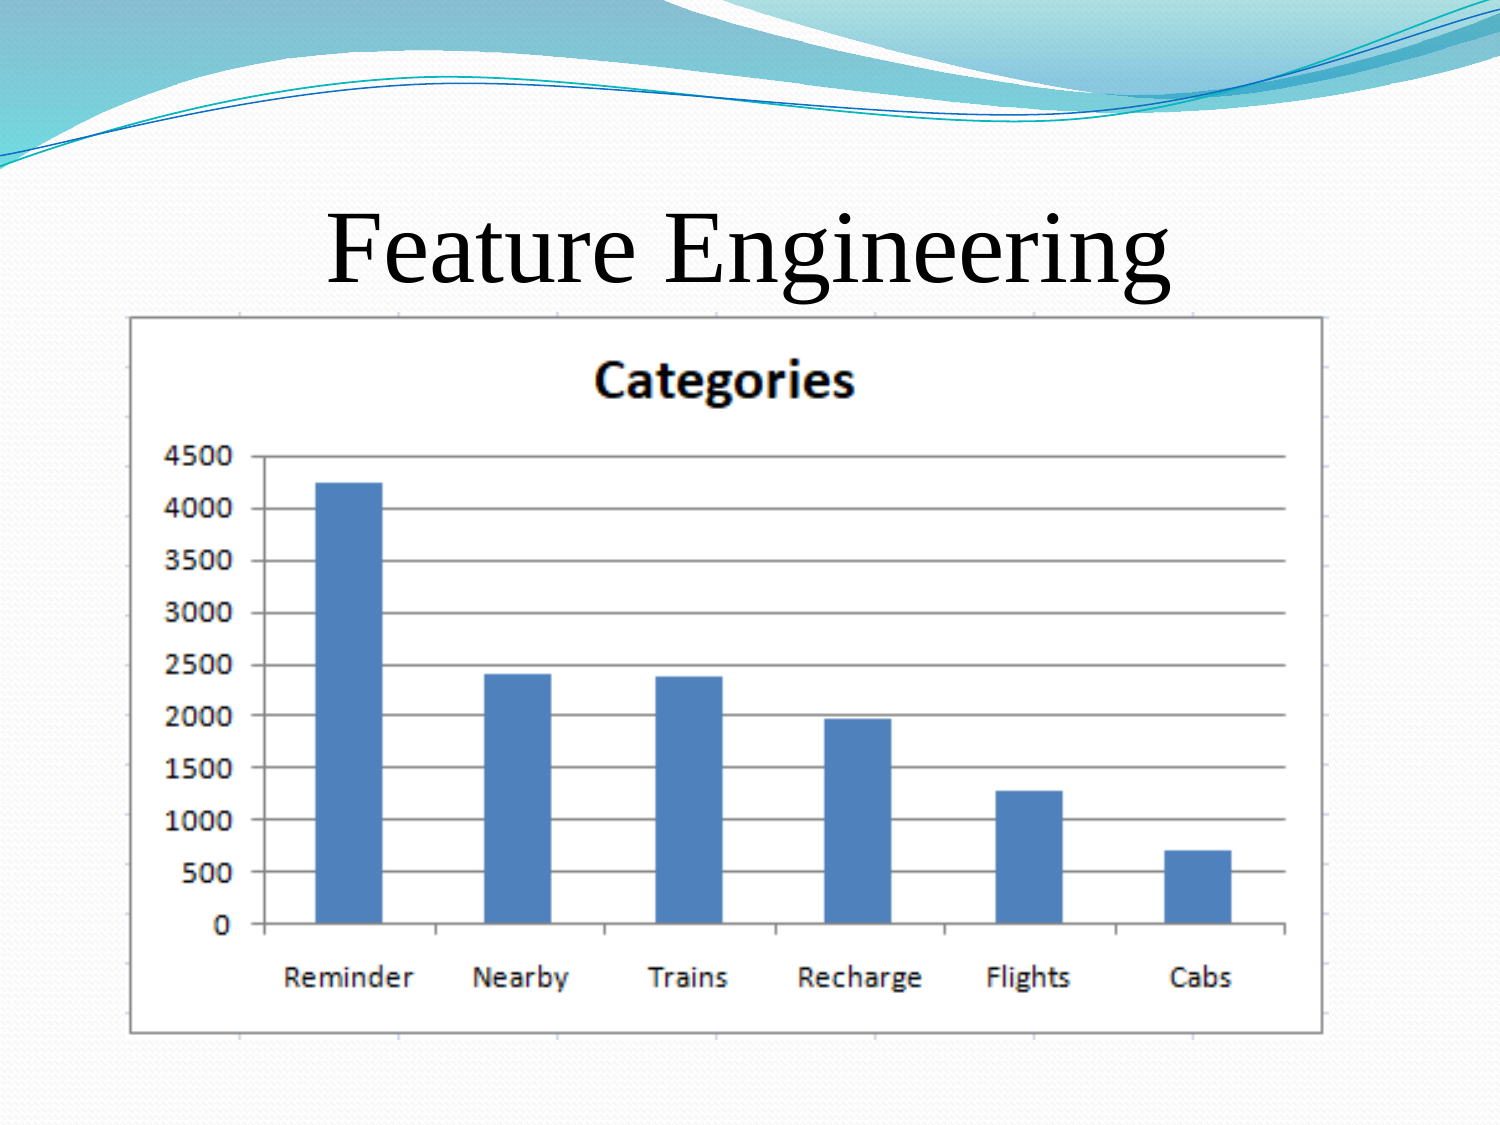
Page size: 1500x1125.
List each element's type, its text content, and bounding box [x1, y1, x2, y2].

title Feature Engineering [75, 115, 1425, 303]
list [124, 312, 1330, 1040]
